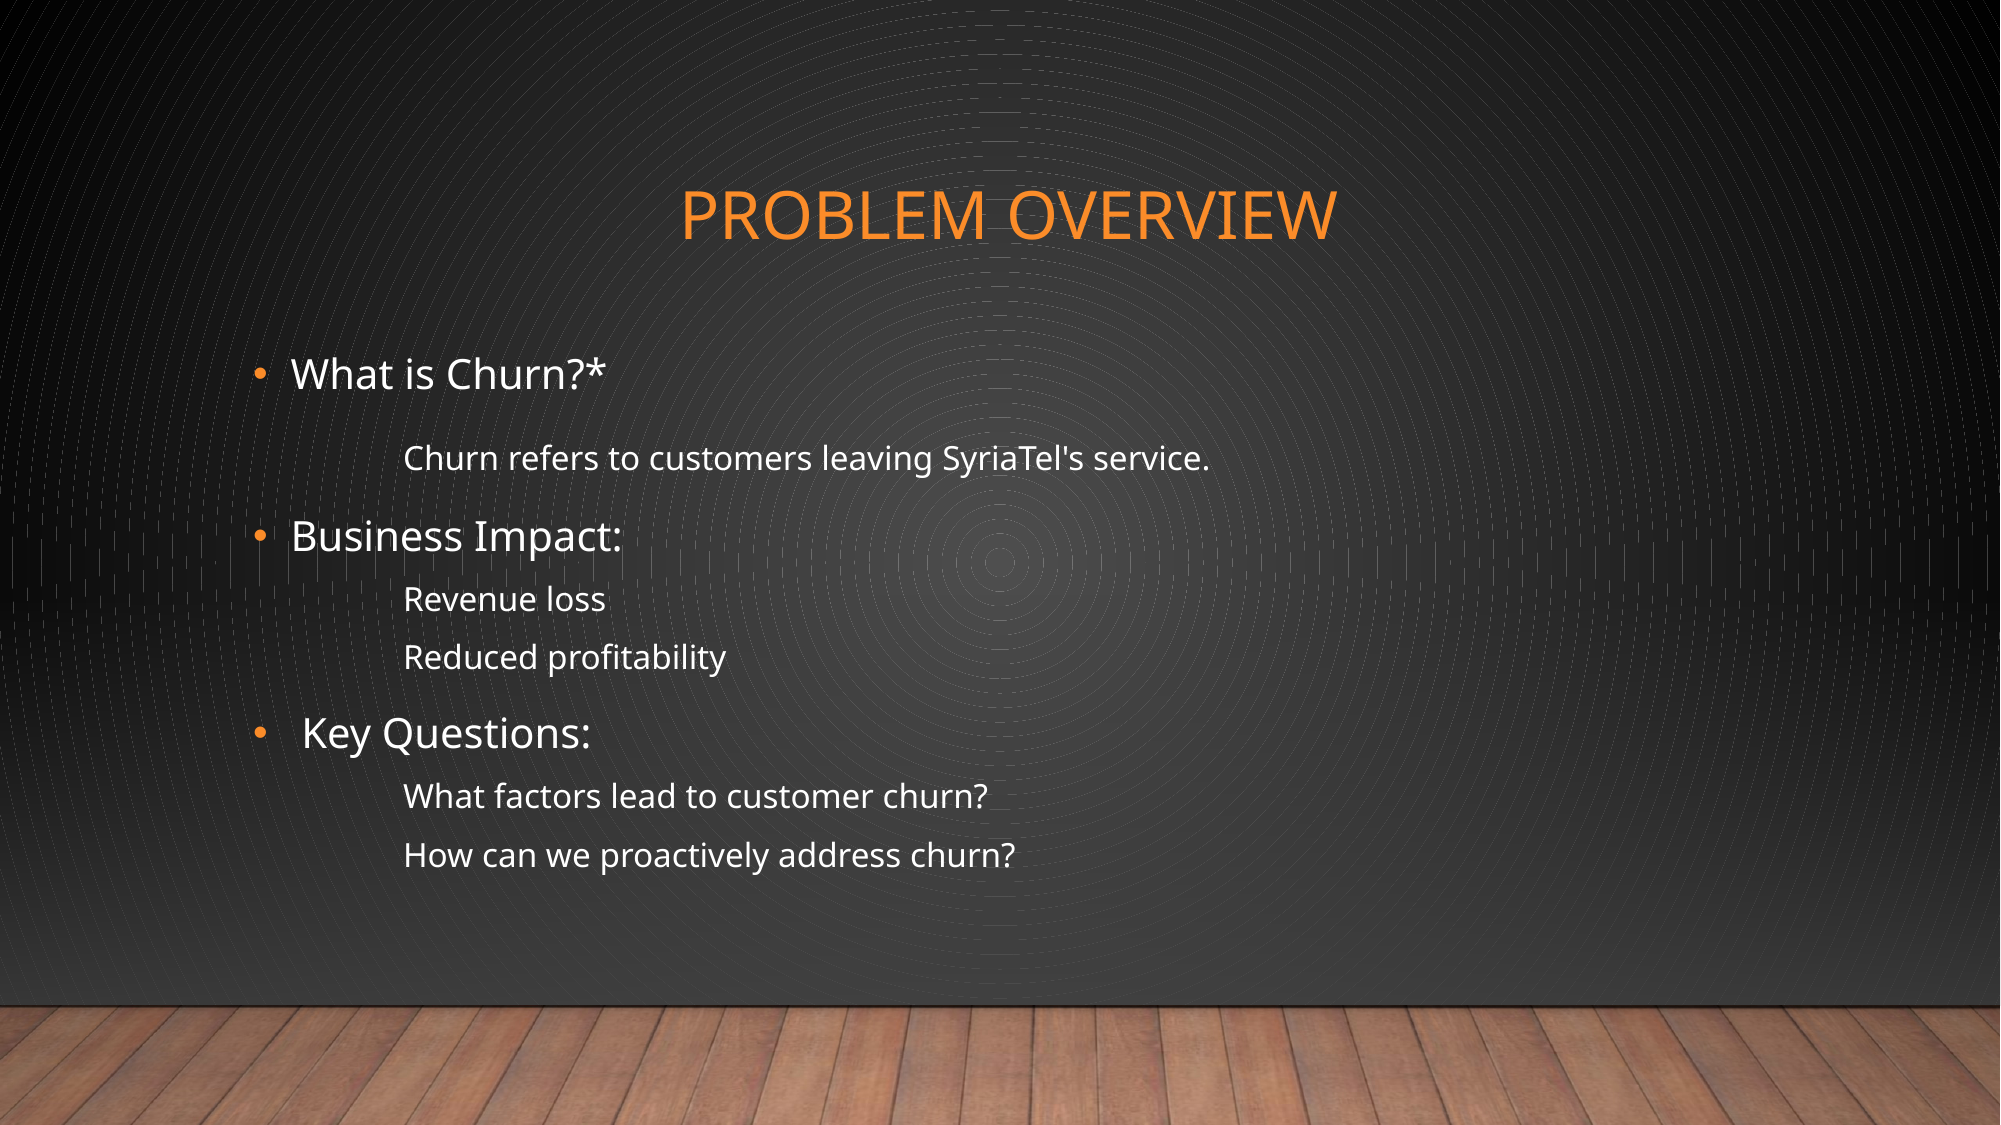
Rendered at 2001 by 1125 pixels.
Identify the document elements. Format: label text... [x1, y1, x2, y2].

picture [0, 1005, 2000, 1125]
list What is Churn?* Churn refers to customers leaving SyriaTel's service. Business Impact: Revenue loss Reduced profitability Key Questions: What factors lead to customer churn? How can we proactively address churn? [238, 330, 1763, 897]
title Problem Overview [238, 131, 1763, 305]
